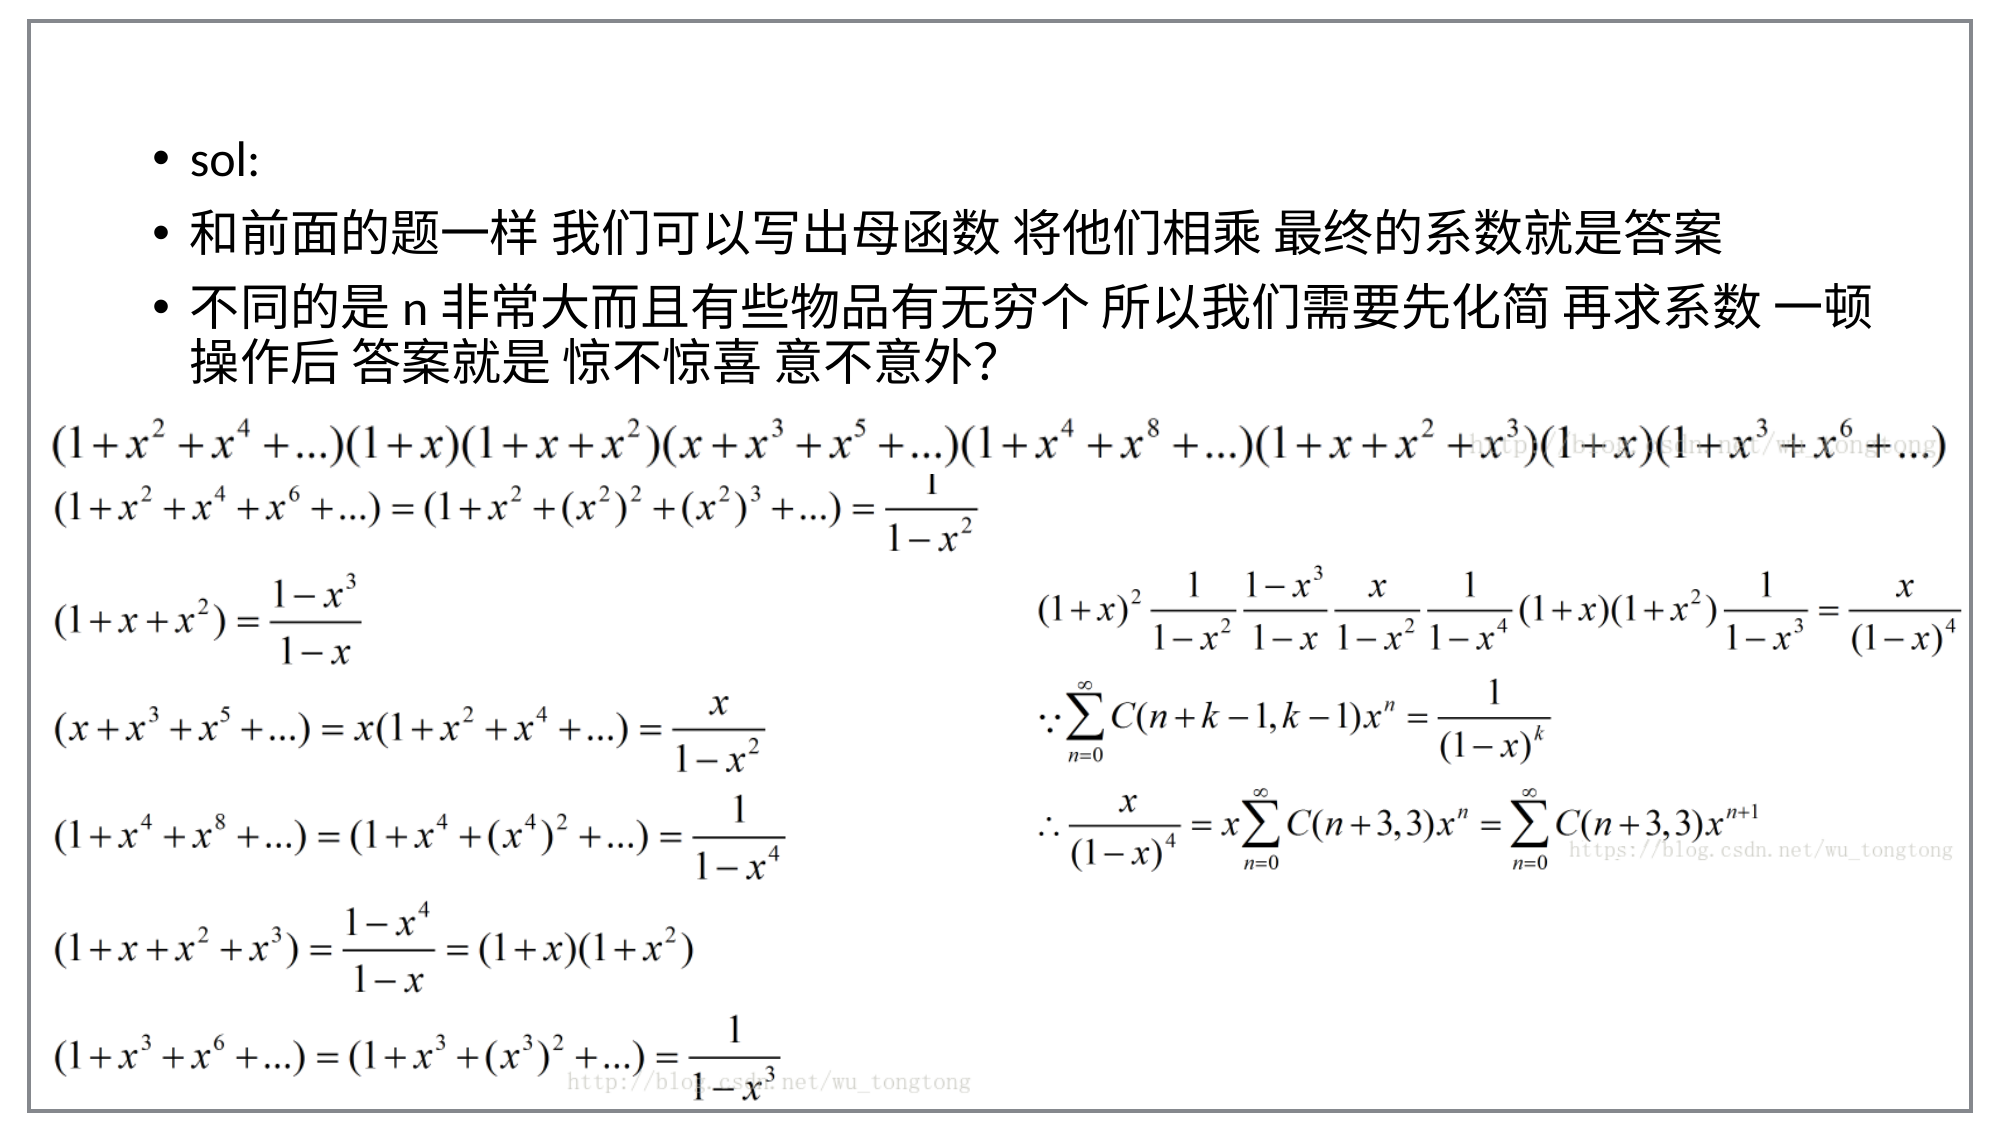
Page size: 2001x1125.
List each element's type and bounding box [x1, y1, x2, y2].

picture [47, 411, 1953, 1107]
text_box [29, 20, 1971, 1111]
picture [1034, 558, 1966, 873]
